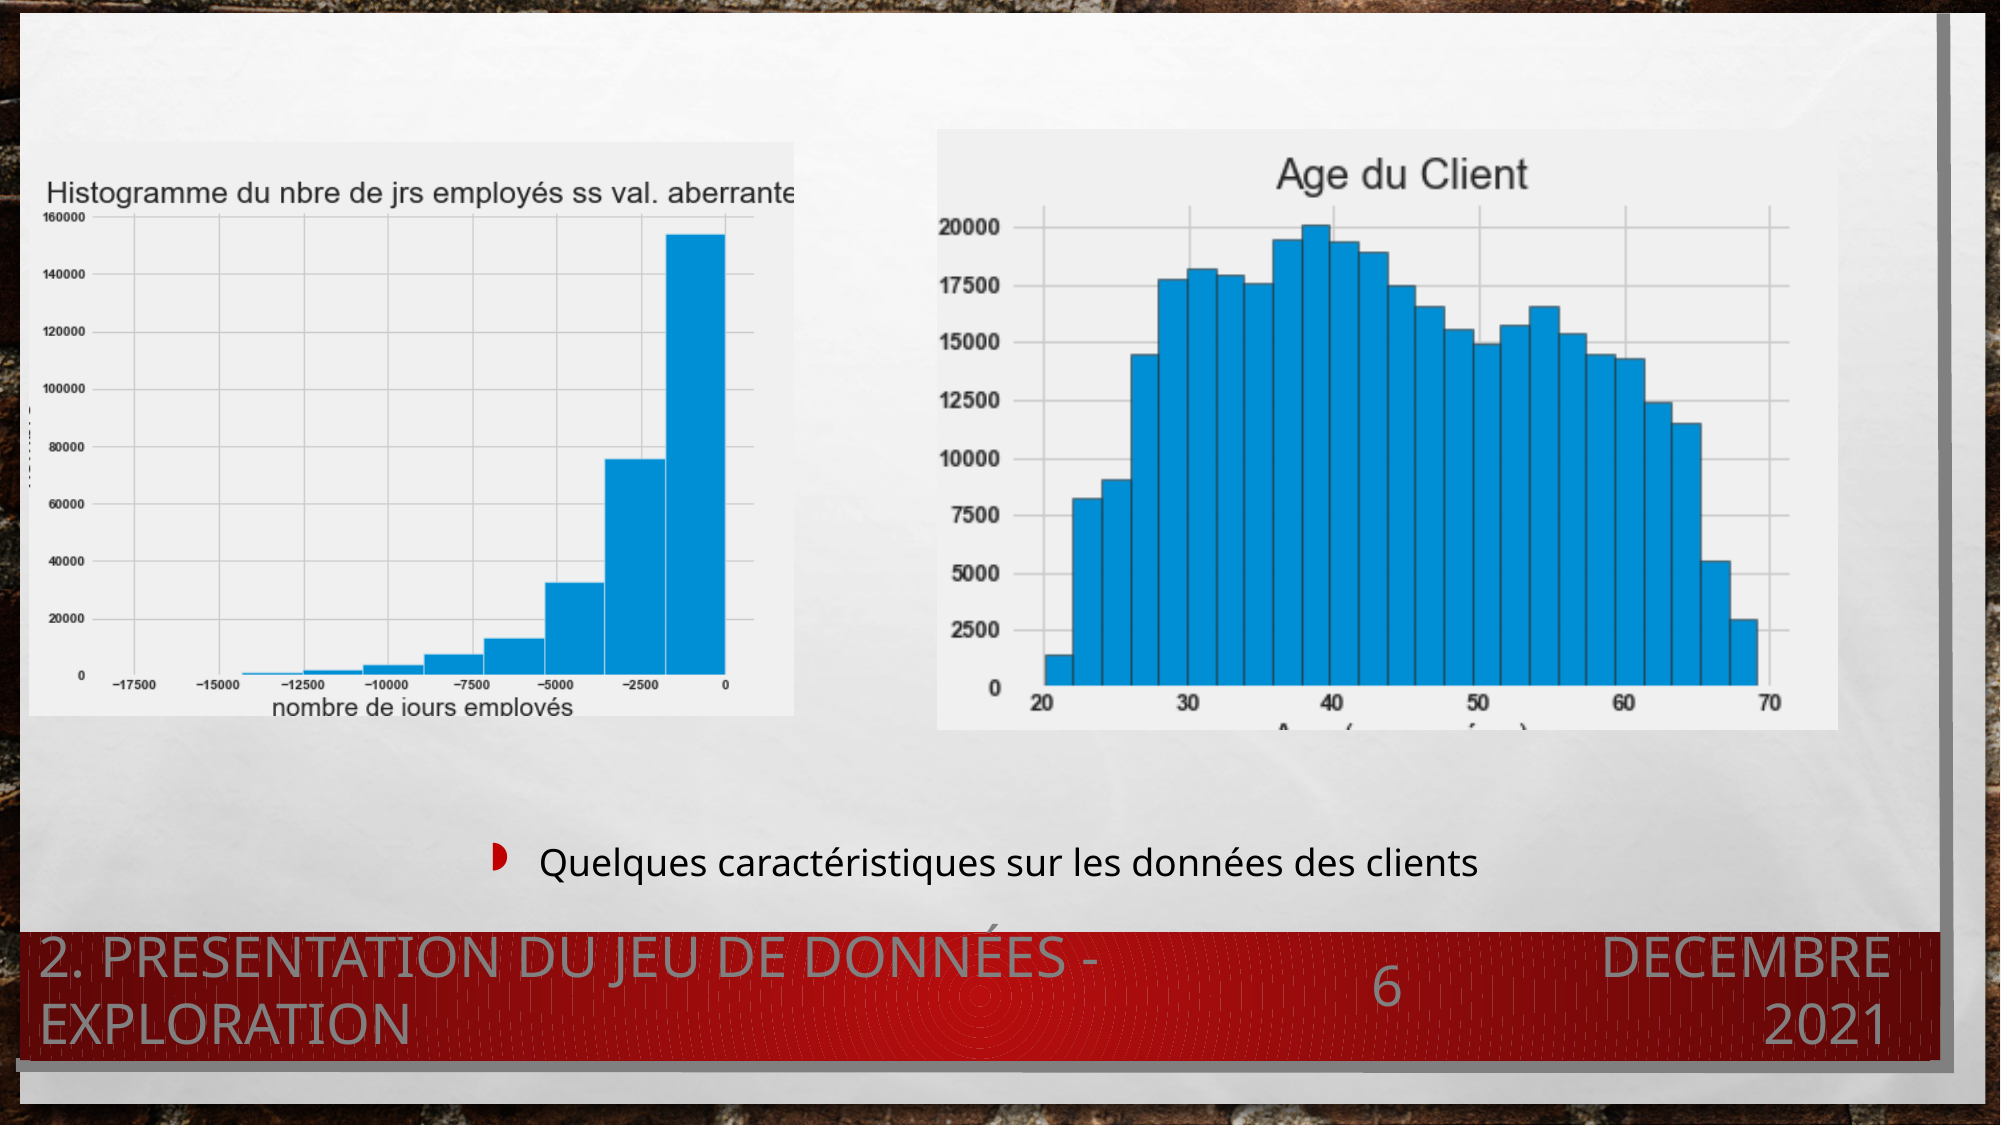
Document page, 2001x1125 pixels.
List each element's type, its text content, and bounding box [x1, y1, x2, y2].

slide_number DECEMBRE 2021 [1466, 947, 1908, 1030]
footer 2. Presentation du jeu de données - EXPLORATION [23, 947, 1220, 1030]
slide_number 6 [1313, 947, 1463, 1030]
text_box Quelques caractéristiques sur les données des clients [134, 831, 1838, 891]
picture [0, 0, 2000, 1125]
